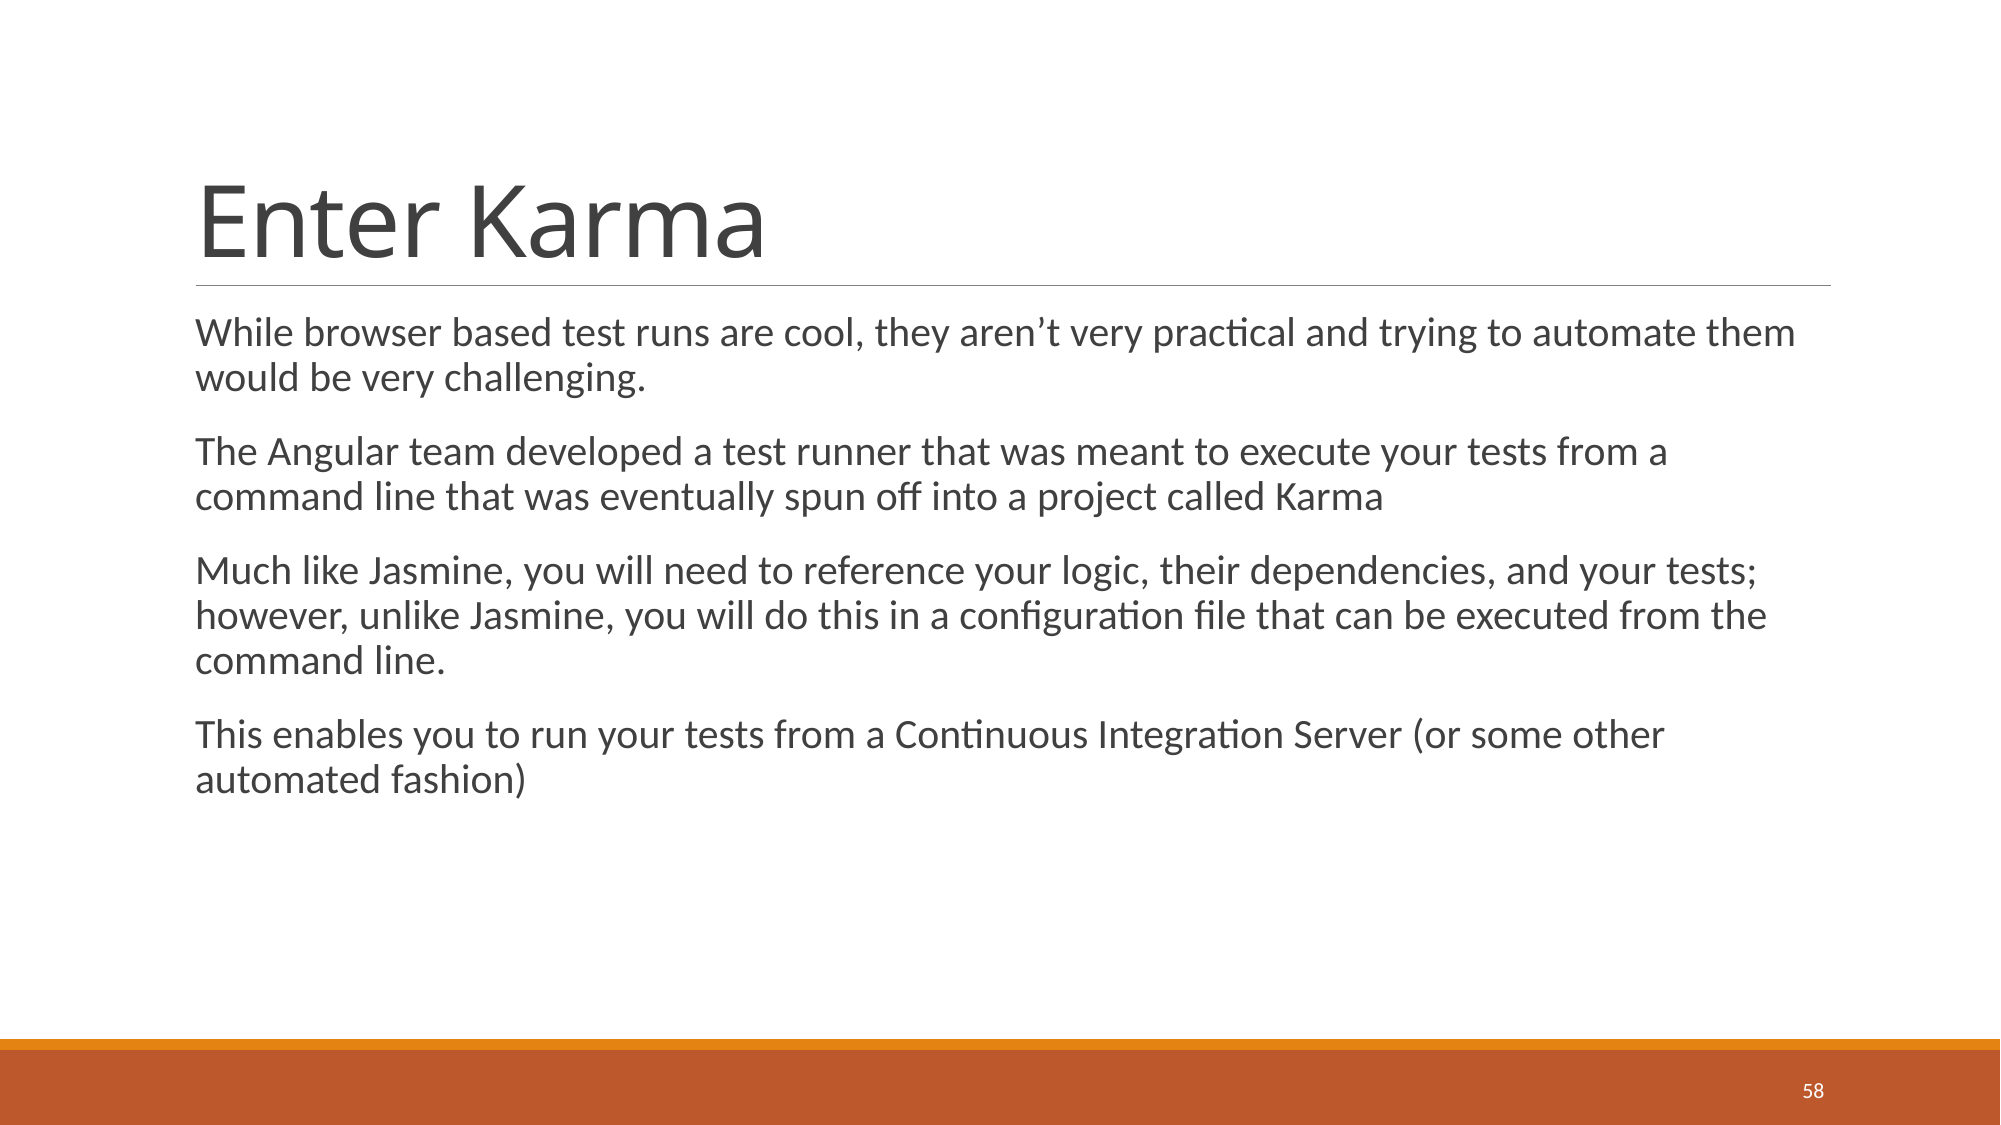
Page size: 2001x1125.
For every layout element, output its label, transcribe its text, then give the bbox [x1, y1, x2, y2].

list While browser based test runs are cool, they aren’t very practical and trying to automate them would be very challenging. The Angular team developed a test runner that was meant to execute your tests from a command line that was eventually spun off into a project called Karma Much like Jasmine, you will need to reference your logic, their dependencies, and your tests; however, unlike Jasmine, you will do this in a configuration file that can be executed from the command line. This enables you to run your tests from a Continuous Integration Server (or some other automated fashion) [180, 302, 1830, 963]
title Enter Karma [180, 47, 1830, 285]
slide_number 58 [1624, 1059, 1840, 1120]
